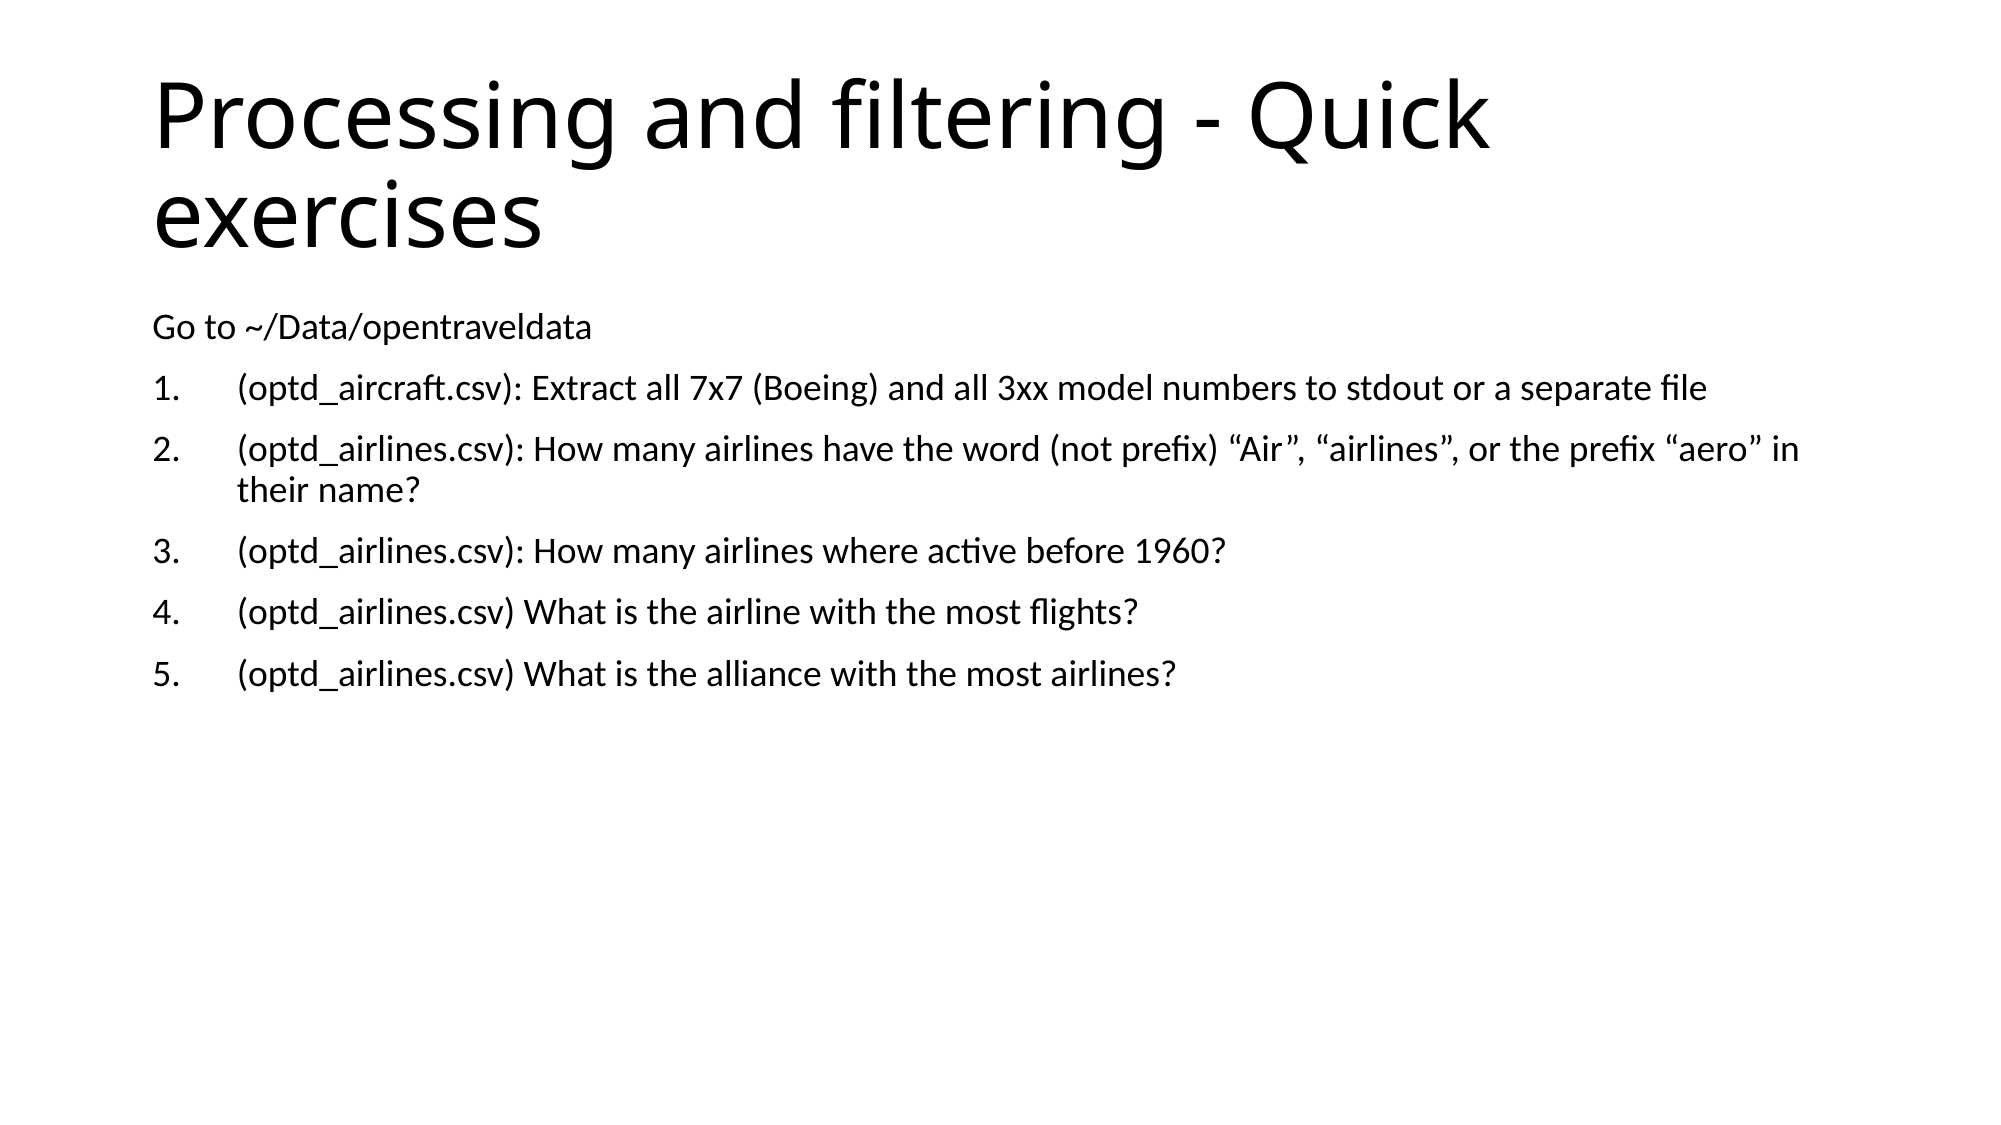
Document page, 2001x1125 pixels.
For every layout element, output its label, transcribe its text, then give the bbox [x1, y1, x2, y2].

list Go to ~/Data/opentraveldata (optd_aircraft.csv): Extract all 7x7 (Boeing) and all 3xx model numbers to stdout or a separate file (optd_airlines.csv): How many airlines have the word (not prefix) “Air”, “airlines”, or the prefix “aero” in their name? (optd_airlines.csv): How many airlines where active before 1960? (optd_airlines.csv) What is the airline with the most flights? (optd_airlines.csv) What is the alliance with the most airlines? [137, 299, 1863, 1014]
title Processing and filtering - Quick exercises [137, 59, 1863, 278]
